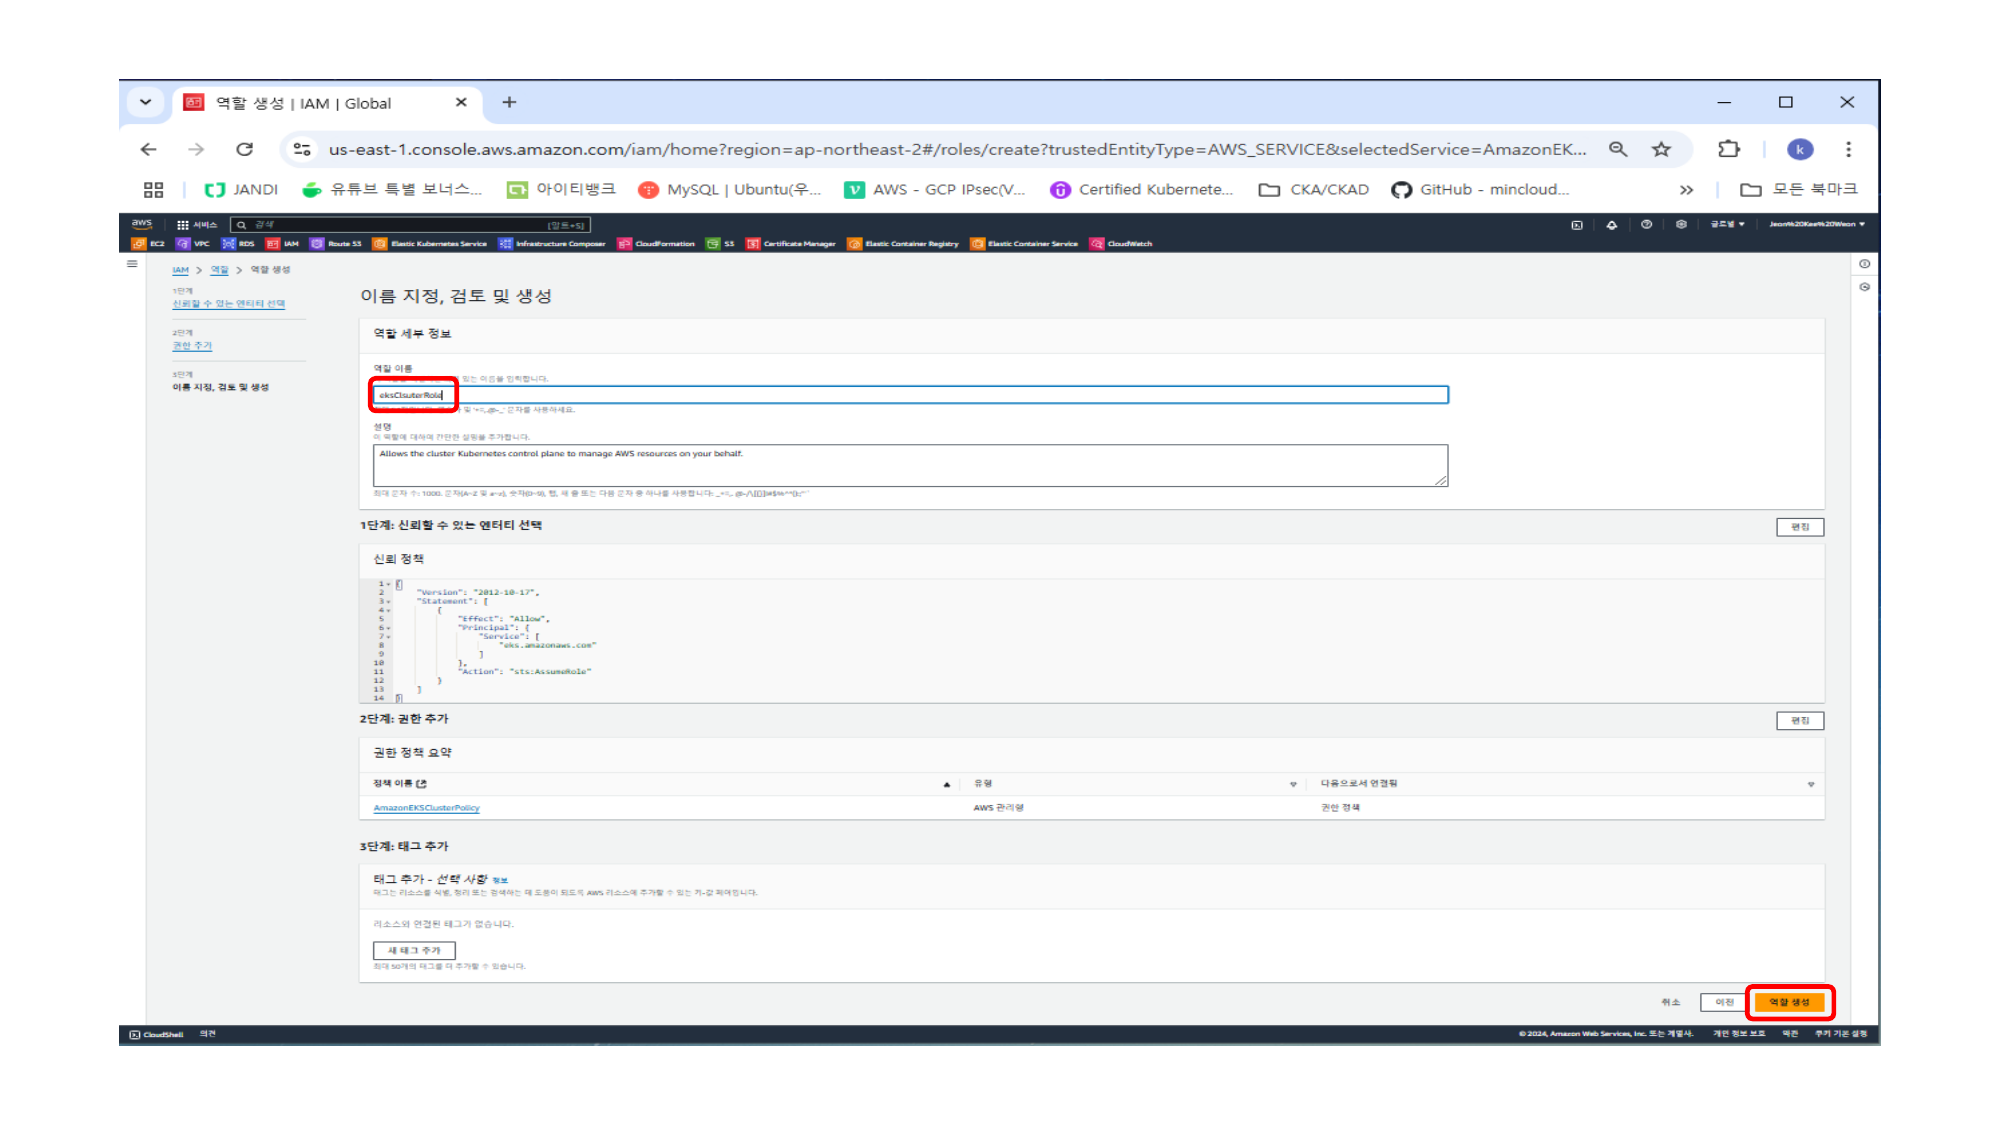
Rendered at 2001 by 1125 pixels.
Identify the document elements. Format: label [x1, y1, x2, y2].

picture [119, 79, 1881, 1046]
